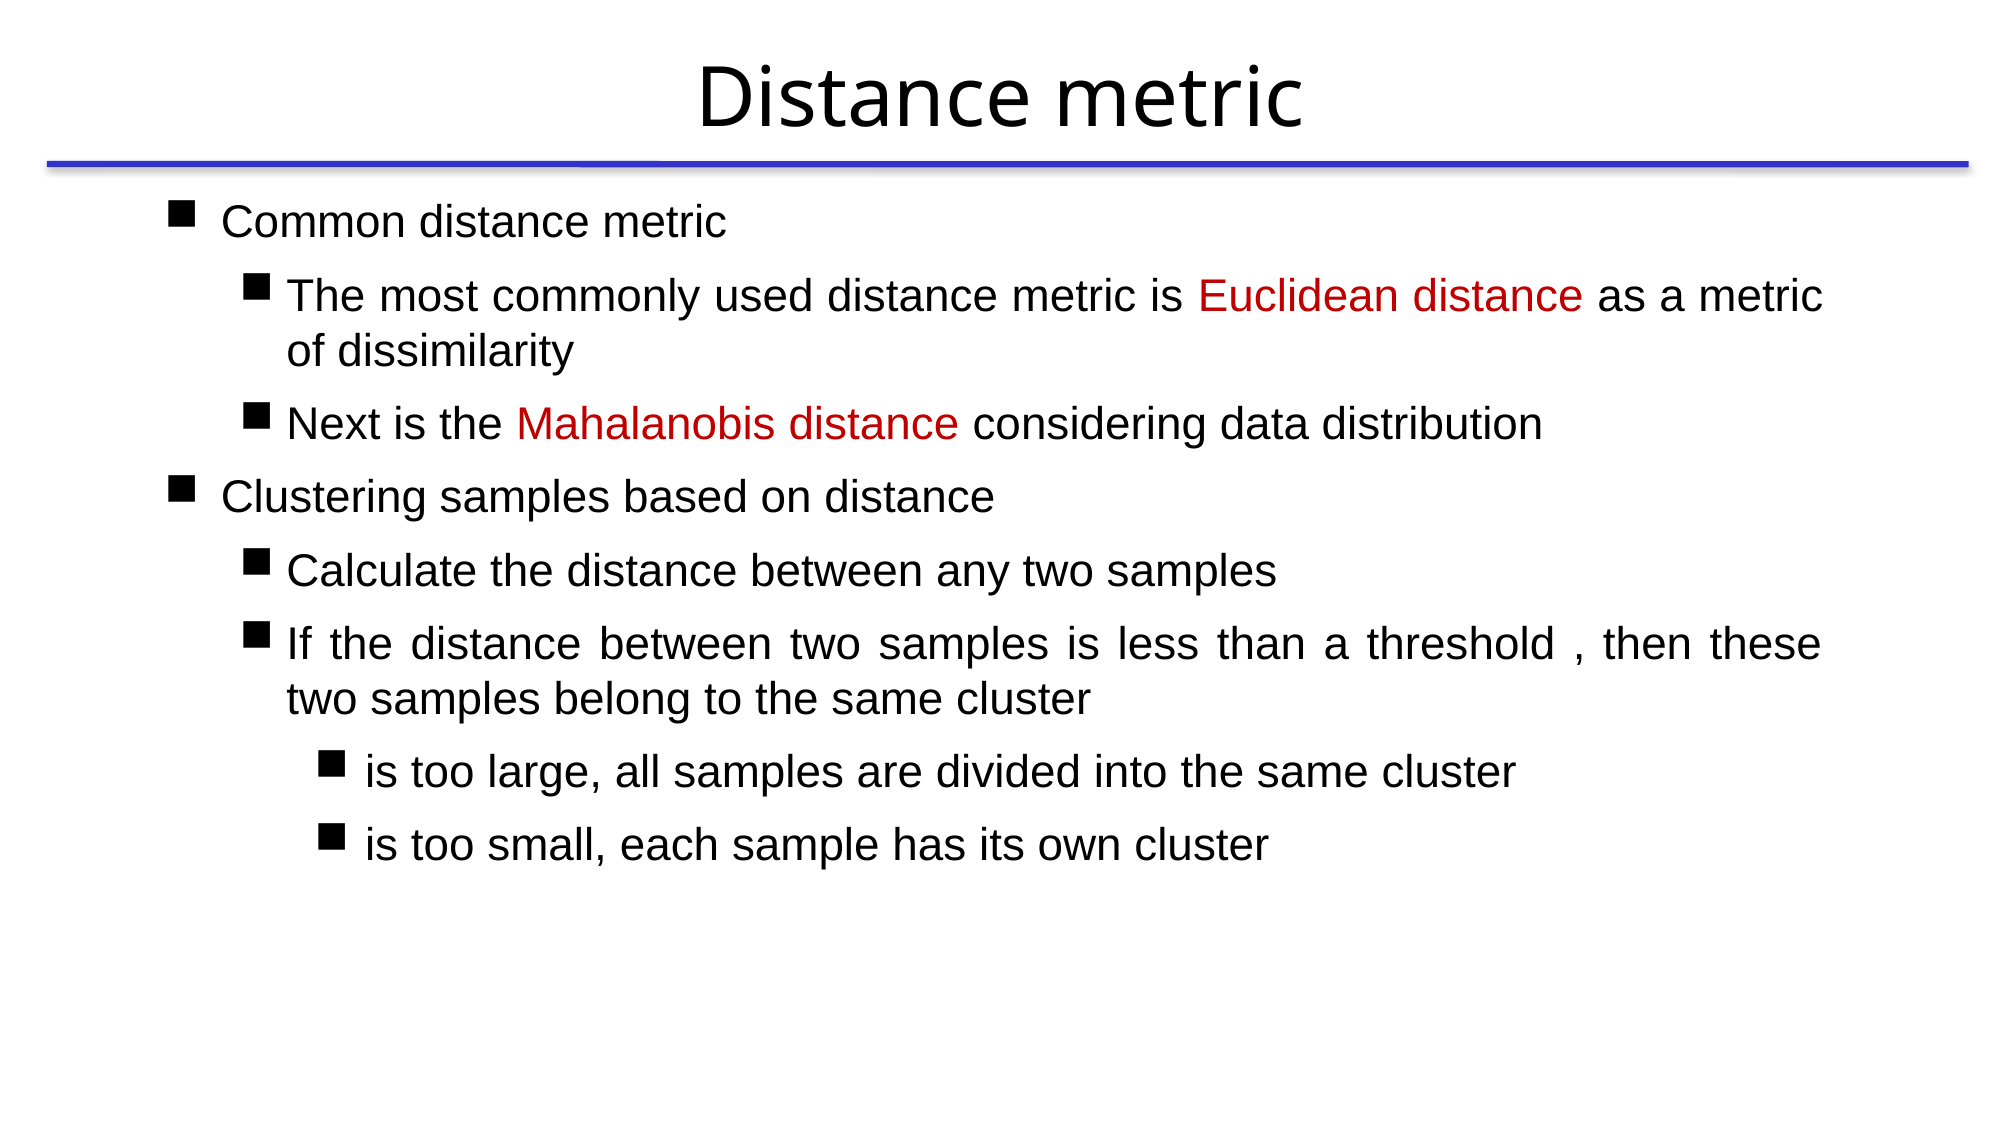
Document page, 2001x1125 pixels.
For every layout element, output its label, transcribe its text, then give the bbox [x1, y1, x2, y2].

title Distance metric [0, 31, 2000, 156]
